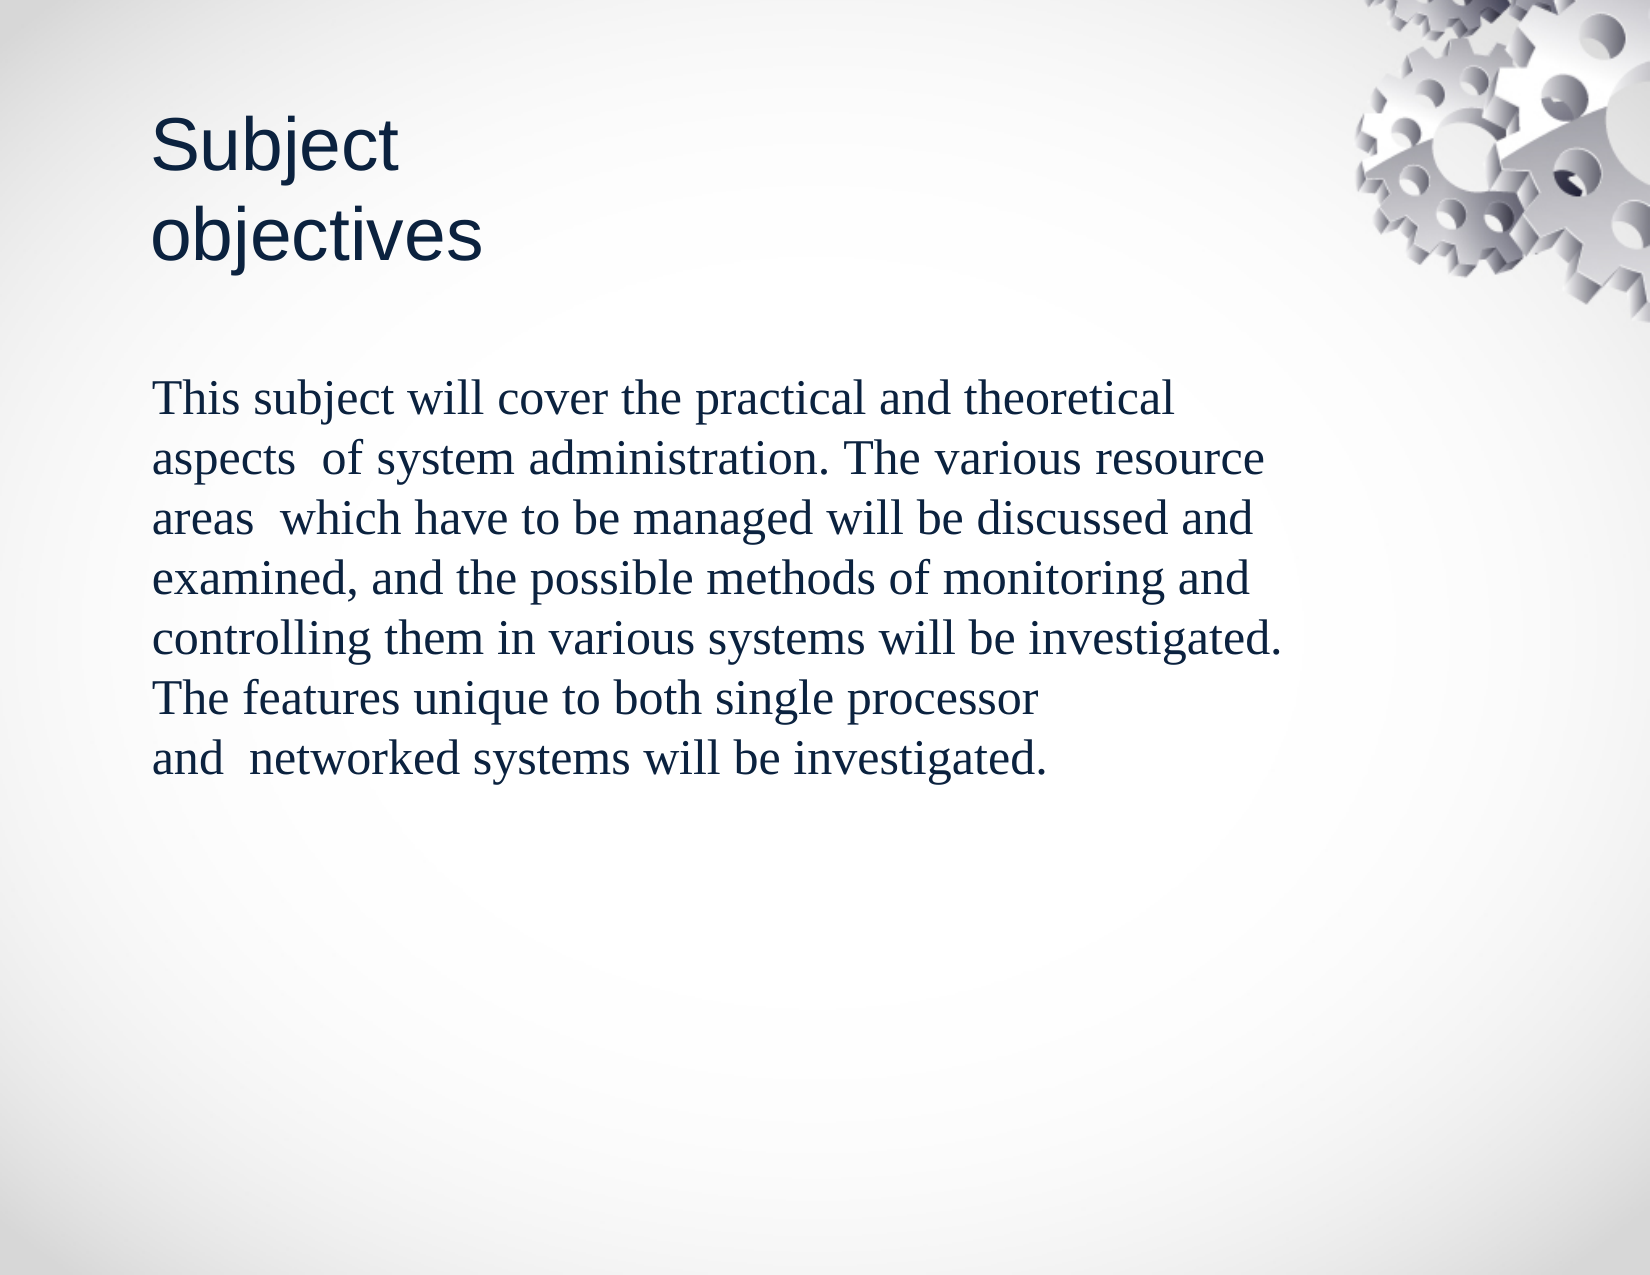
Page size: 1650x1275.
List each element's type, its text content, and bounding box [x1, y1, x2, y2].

text_box This subject will cover the practical and theoretical aspects of system administration. The various resource areas which have to be managed will be discussed and examined, and the possible methods of monitoring and controlling them in various systems will be investigated. The features unique to both single processor and networked systems will be investigated. [149, 362, 1333, 785]
picture [0, 0, 1650, 1275]
title Subject objectives [147, 77, 701, 293]
